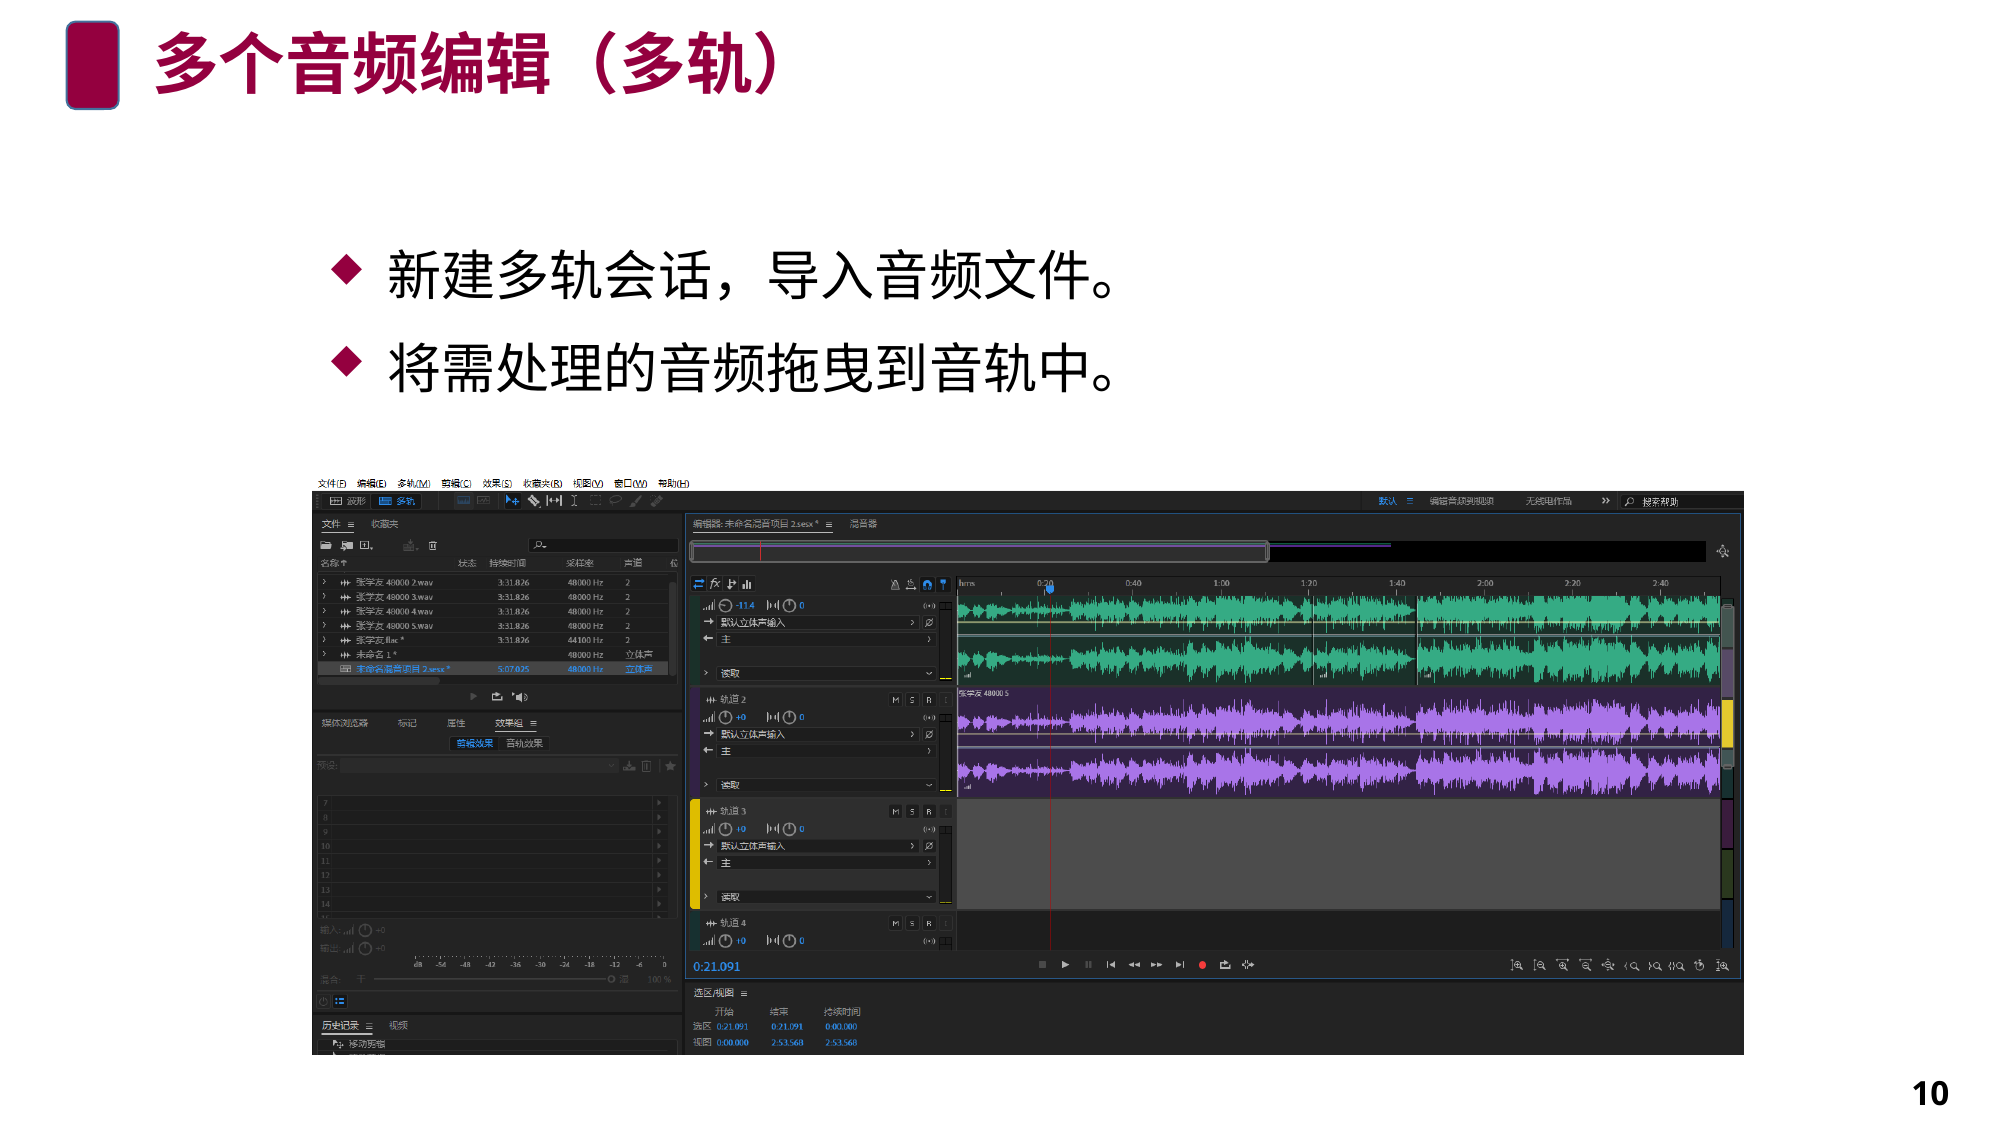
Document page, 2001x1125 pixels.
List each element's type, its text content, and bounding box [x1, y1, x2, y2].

title 多个音频编辑（多轨） [137, 23, 1863, 111]
slide_number 10 [1845, 1065, 2000, 1125]
picture [312, 475, 1744, 1055]
list 新建多轨会话，导入音频文件。 将需处理的音频拖曳到音轨中。 [312, 141, 1687, 475]
